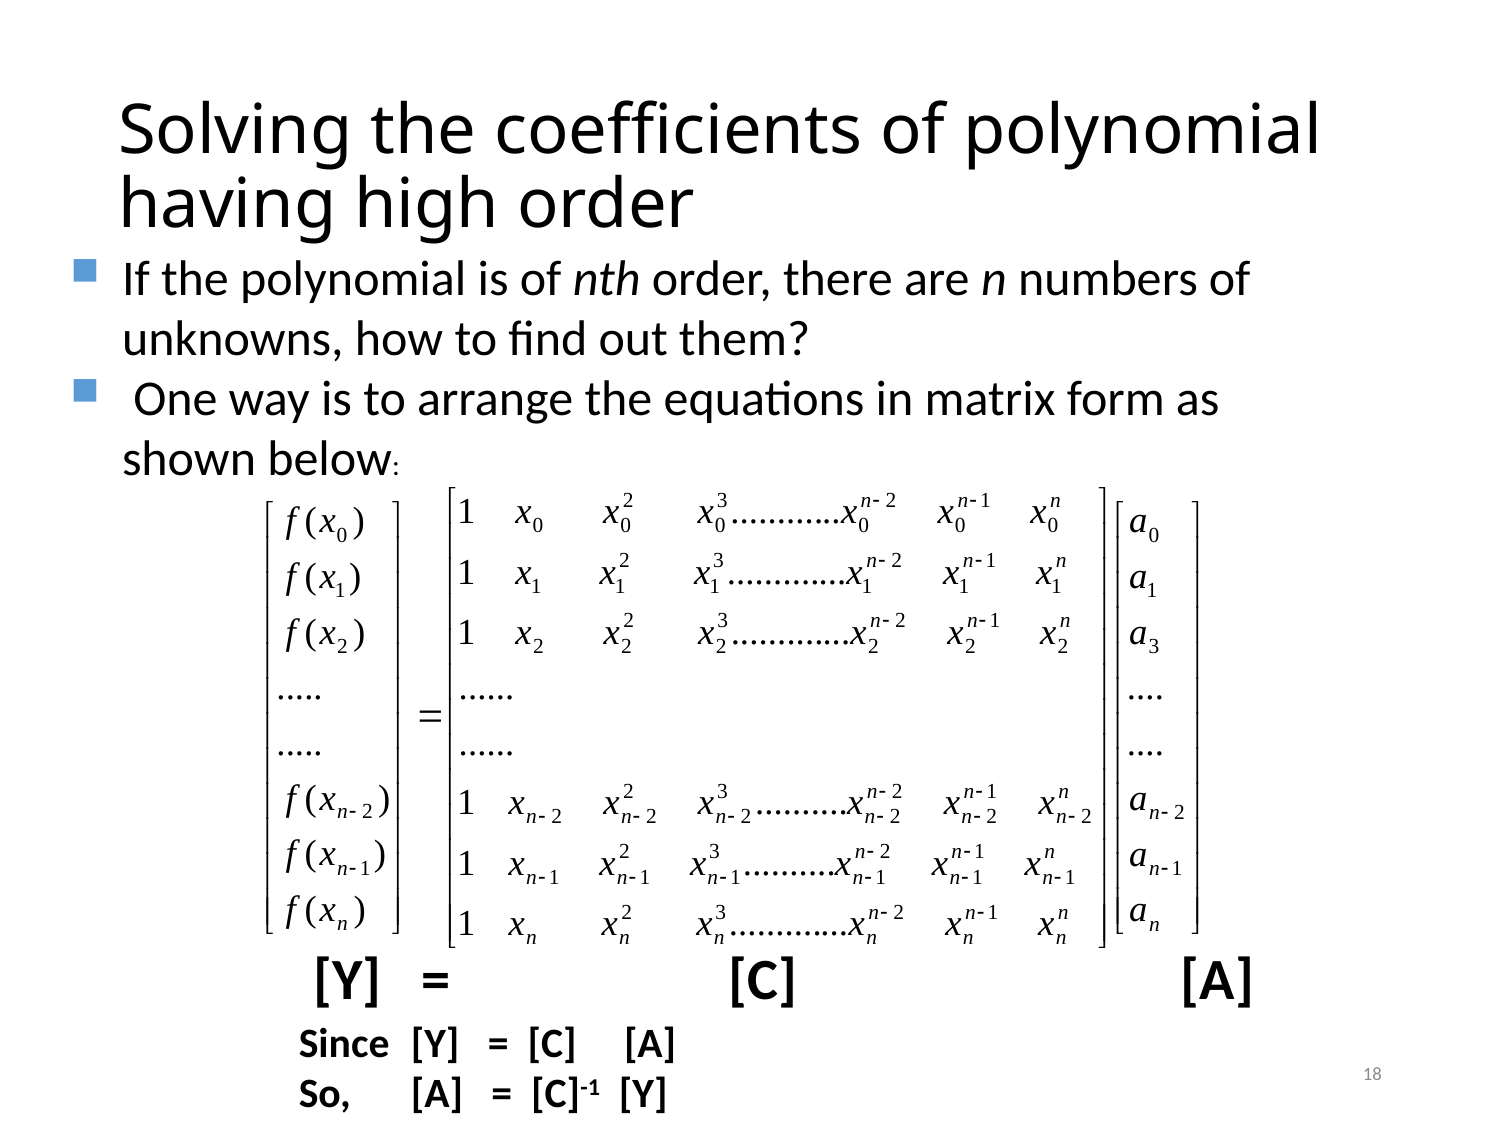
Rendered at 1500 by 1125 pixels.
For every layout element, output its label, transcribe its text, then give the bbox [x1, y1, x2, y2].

title Solving the coefficients of polynomial having high order [103, 59, 1397, 278]
text_box If the polynomial is of nth order, there are n numbers of unknowns, how to find out them? One way is to arrange the equations in matrix form as shown below: [41, 230, 1348, 489]
text_box [Y] = [C] [A] [246, 933, 1454, 1008]
text_box Since [Y] = [C] [A] So, [A] = [C]-1 [Y] [246, 1008, 1454, 1124]
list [257, 479, 1211, 957]
